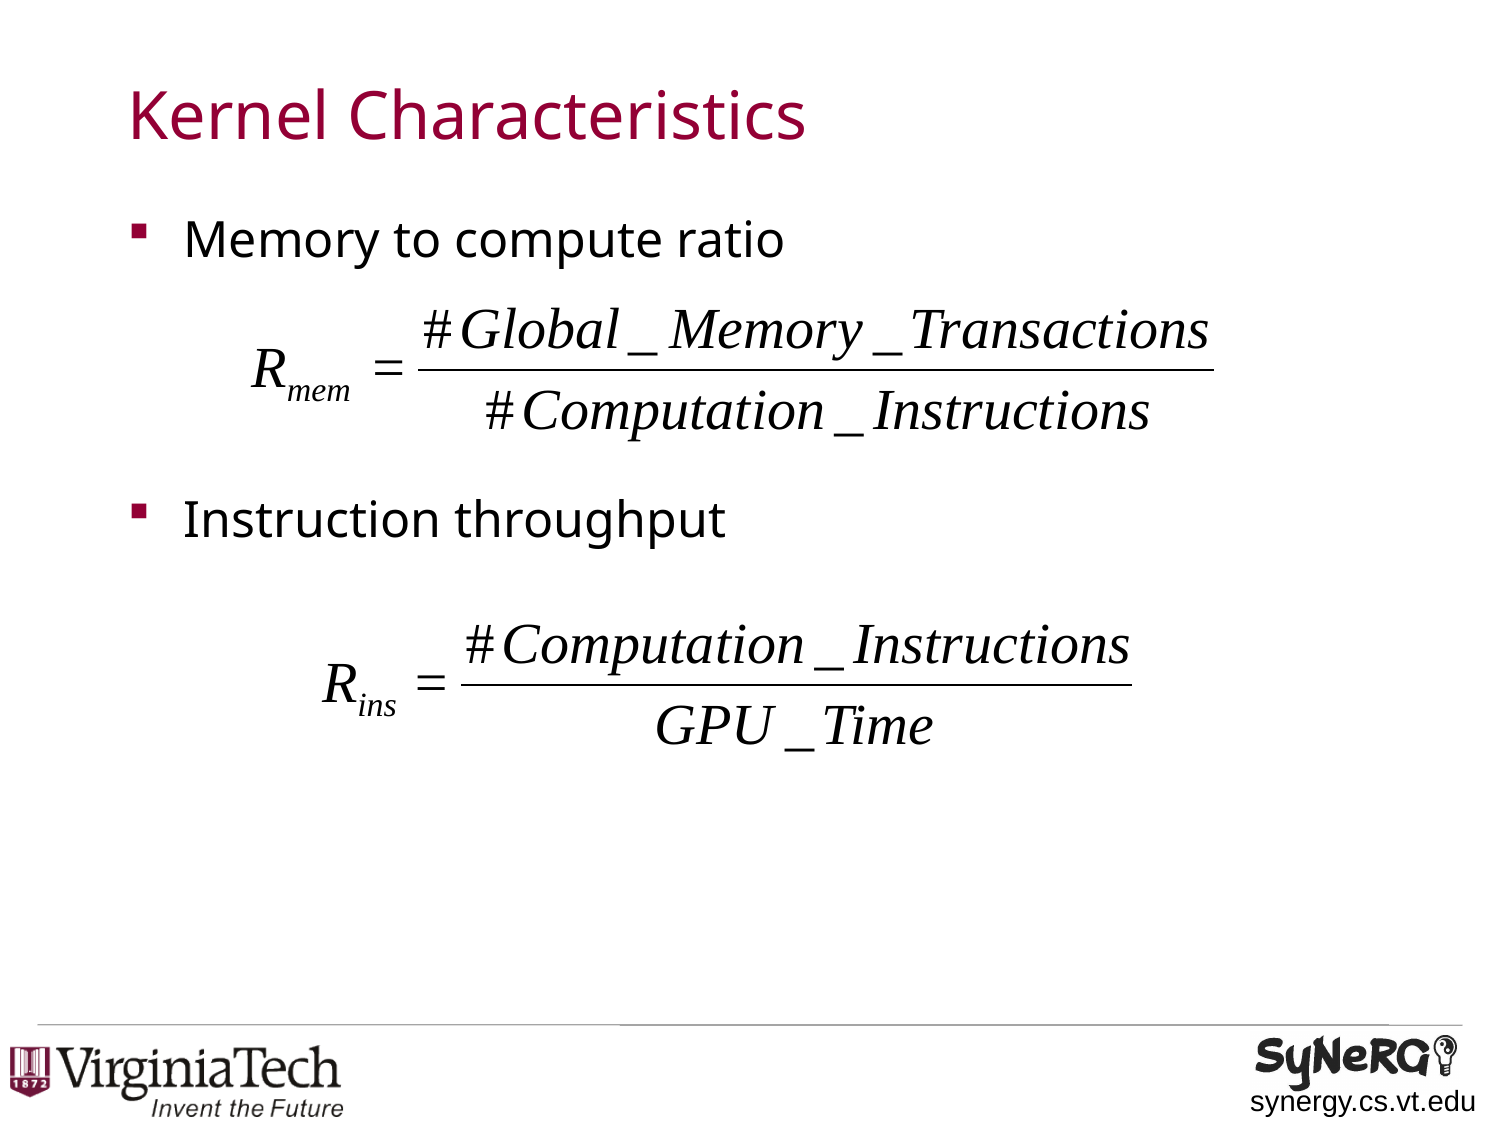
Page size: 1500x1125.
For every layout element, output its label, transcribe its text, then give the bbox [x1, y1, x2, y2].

title Kernel Characteristics [112, 49, 1388, 176]
picture [0, 1035, 350, 1125]
list Memory to compute ratio Instruction throughput [112, 199, 1388, 951]
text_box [241, 299, 1220, 451]
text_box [312, 614, 1141, 761]
picture [1250, 1031, 1460, 1095]
